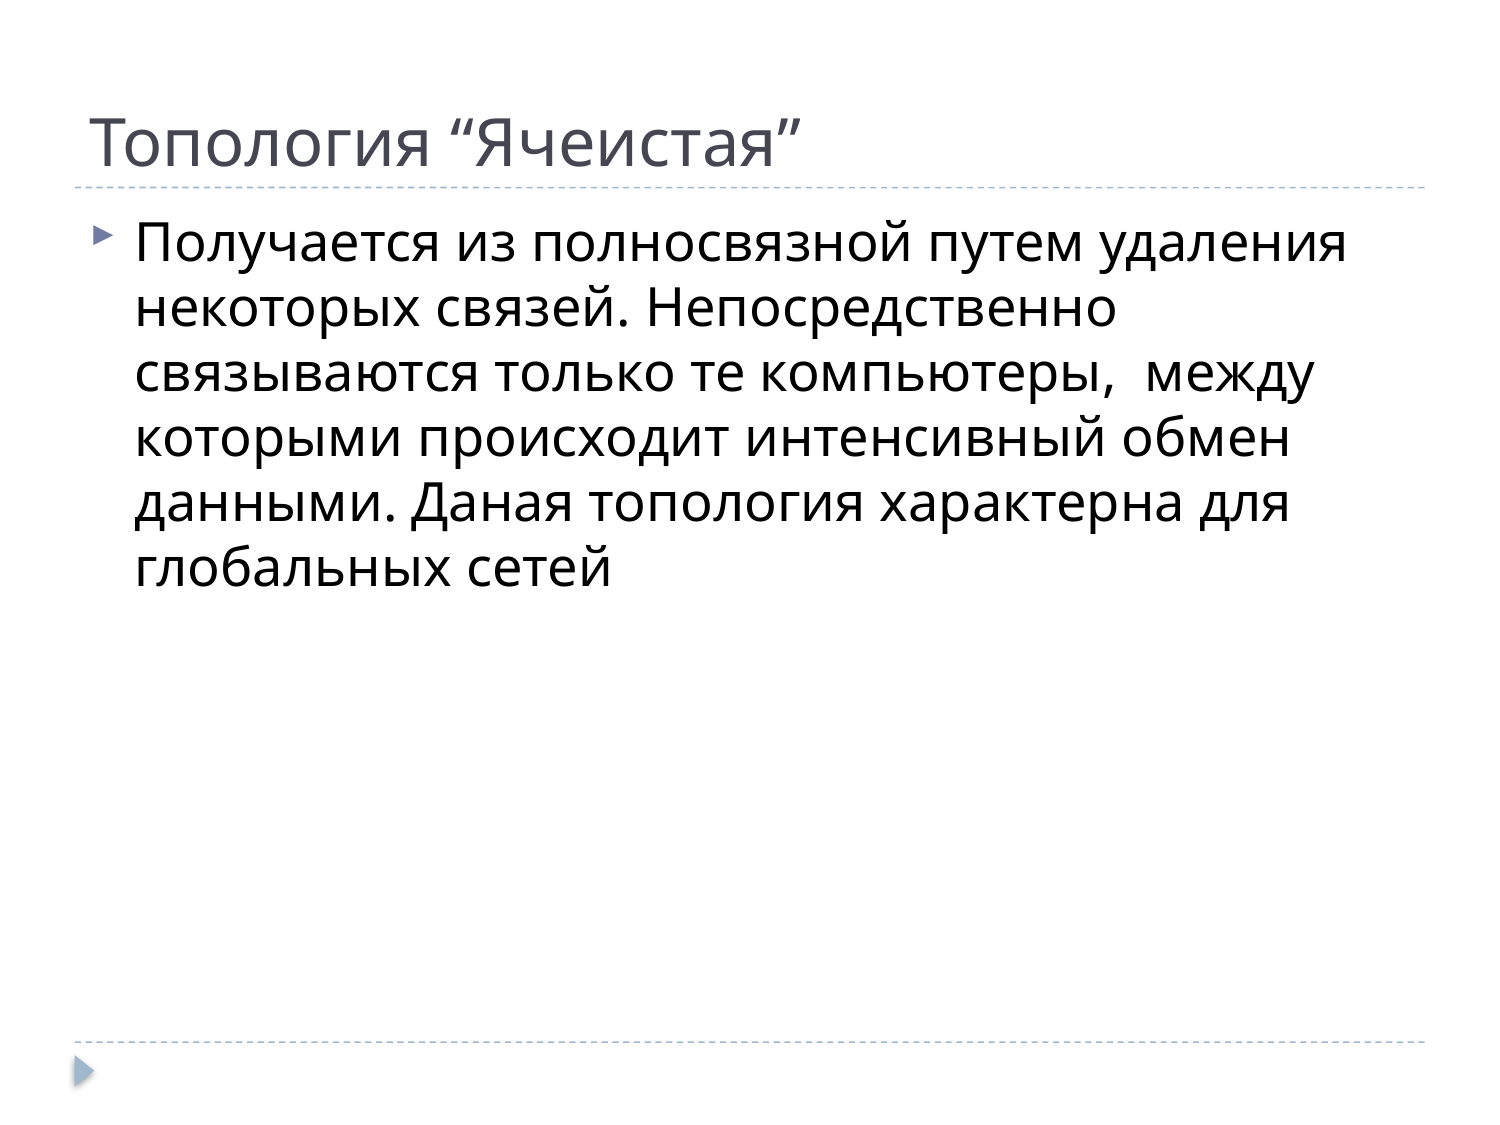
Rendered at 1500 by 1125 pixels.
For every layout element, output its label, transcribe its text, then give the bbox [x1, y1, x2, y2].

list Получается из полносвязной путем удаления некоторых связей. Непосредственно связываются только те компьютеры, между которыми происходит интенсивный обмен данными. Даная топология характерна для глобальных сетей [75, 200, 1425, 1010]
title Топология “Ячеистая” [75, 24, 1425, 188]
